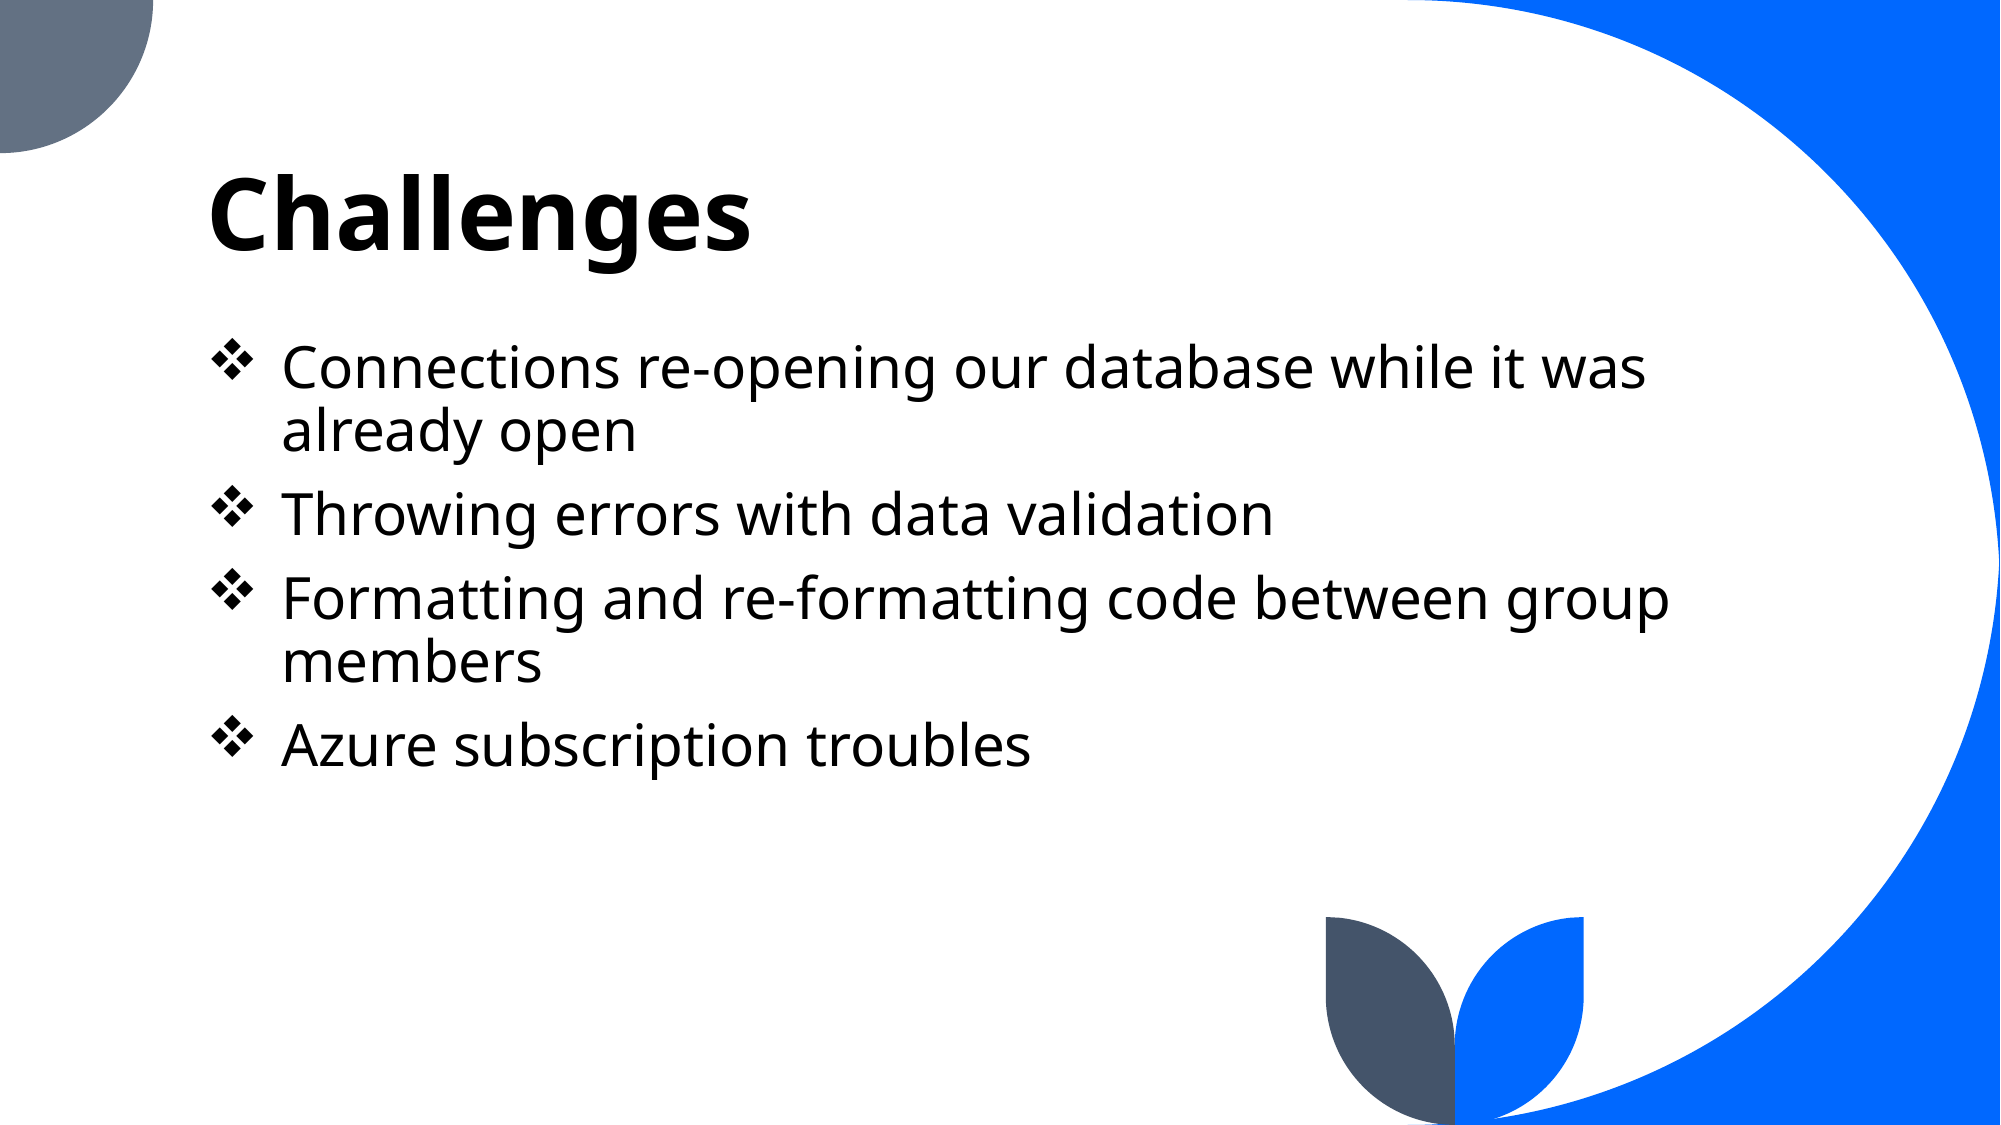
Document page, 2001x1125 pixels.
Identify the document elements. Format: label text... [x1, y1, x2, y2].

title Challenges [191, 62, 1796, 280]
list Connections re-opening our database while it was already open Throwing errors with data validation Formatting and re-formatting code between group members Azure subscription troubles [191, 330, 1796, 884]
